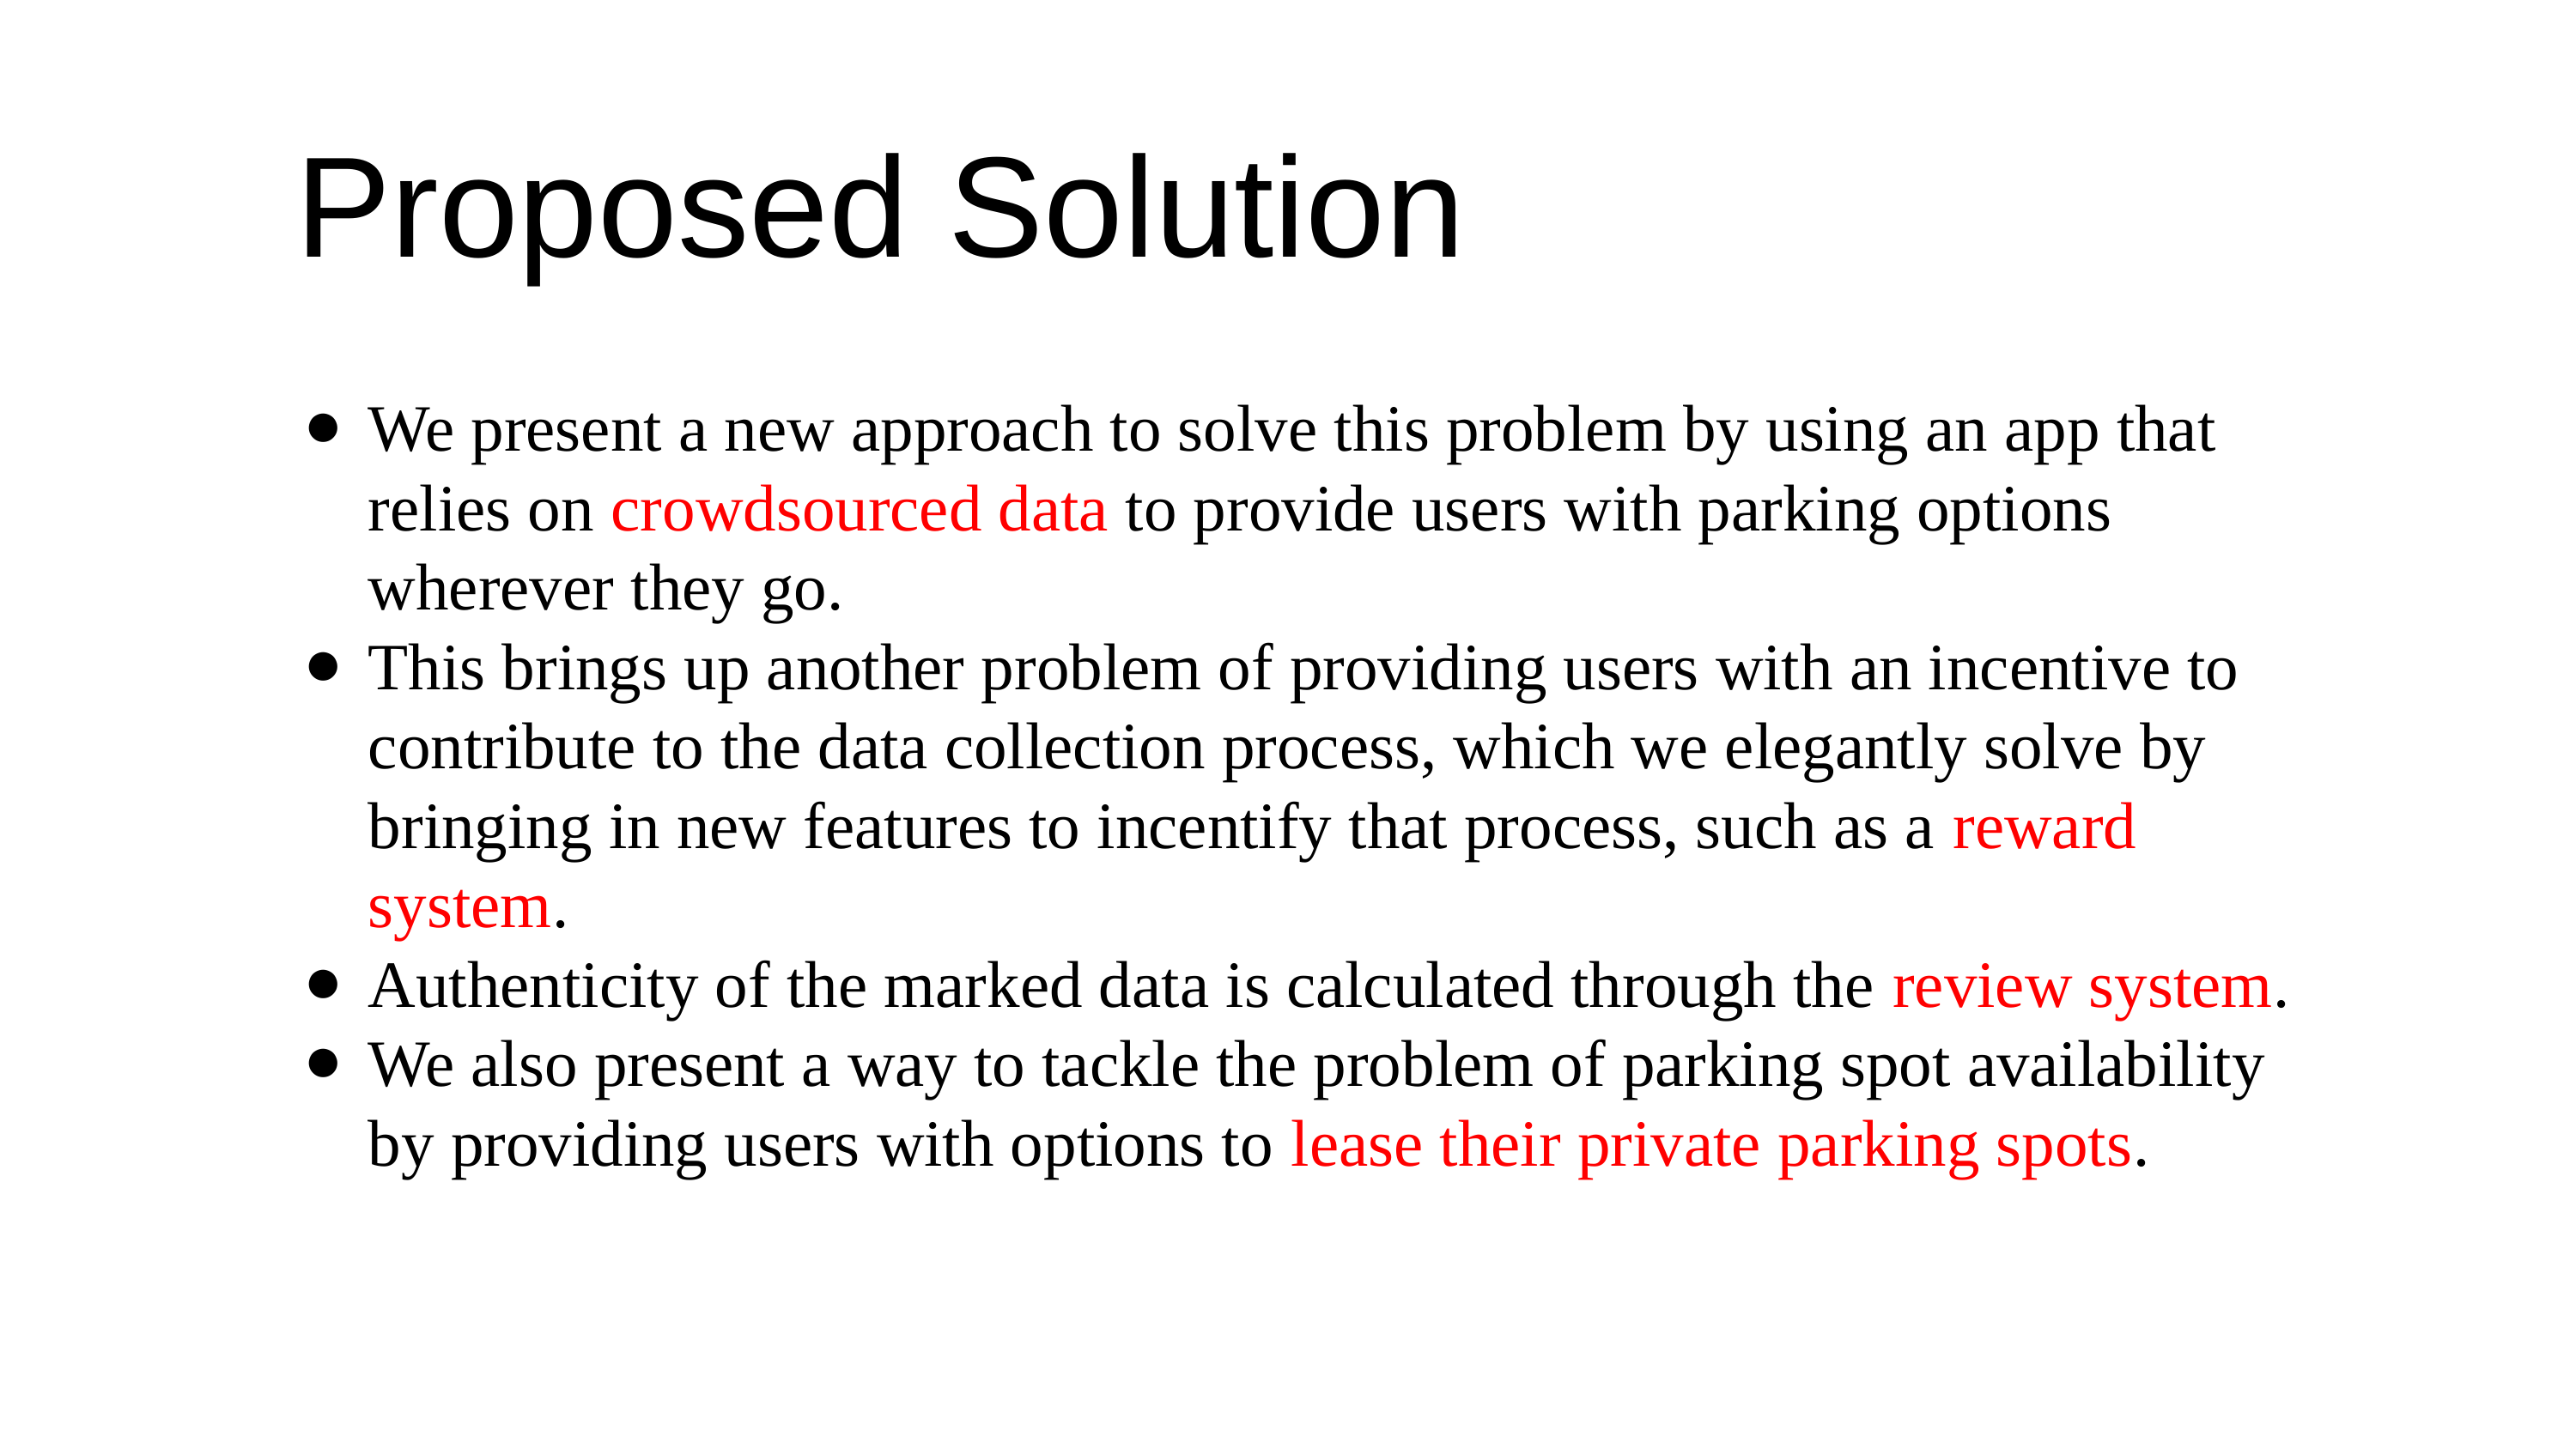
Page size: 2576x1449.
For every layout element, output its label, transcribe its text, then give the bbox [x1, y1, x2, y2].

subtitle We present a new approach to solve this problem by using an app that relies on crowdsourced data to provide users with parking options wherever they go. This brings up another problem of providing users with an incentive to contribute to the data collection process, which we elegantly solve by bringing in new features to incentify that process, such as a reward system. Authenticity of the marked data is calculated through the review system. We also present a way to tackle the problem of parking spot availability by providing users with options to lease their private parking spots. [303, 385, 2318, 1418]
title Proposed Solution [256, 113, 1822, 356]
